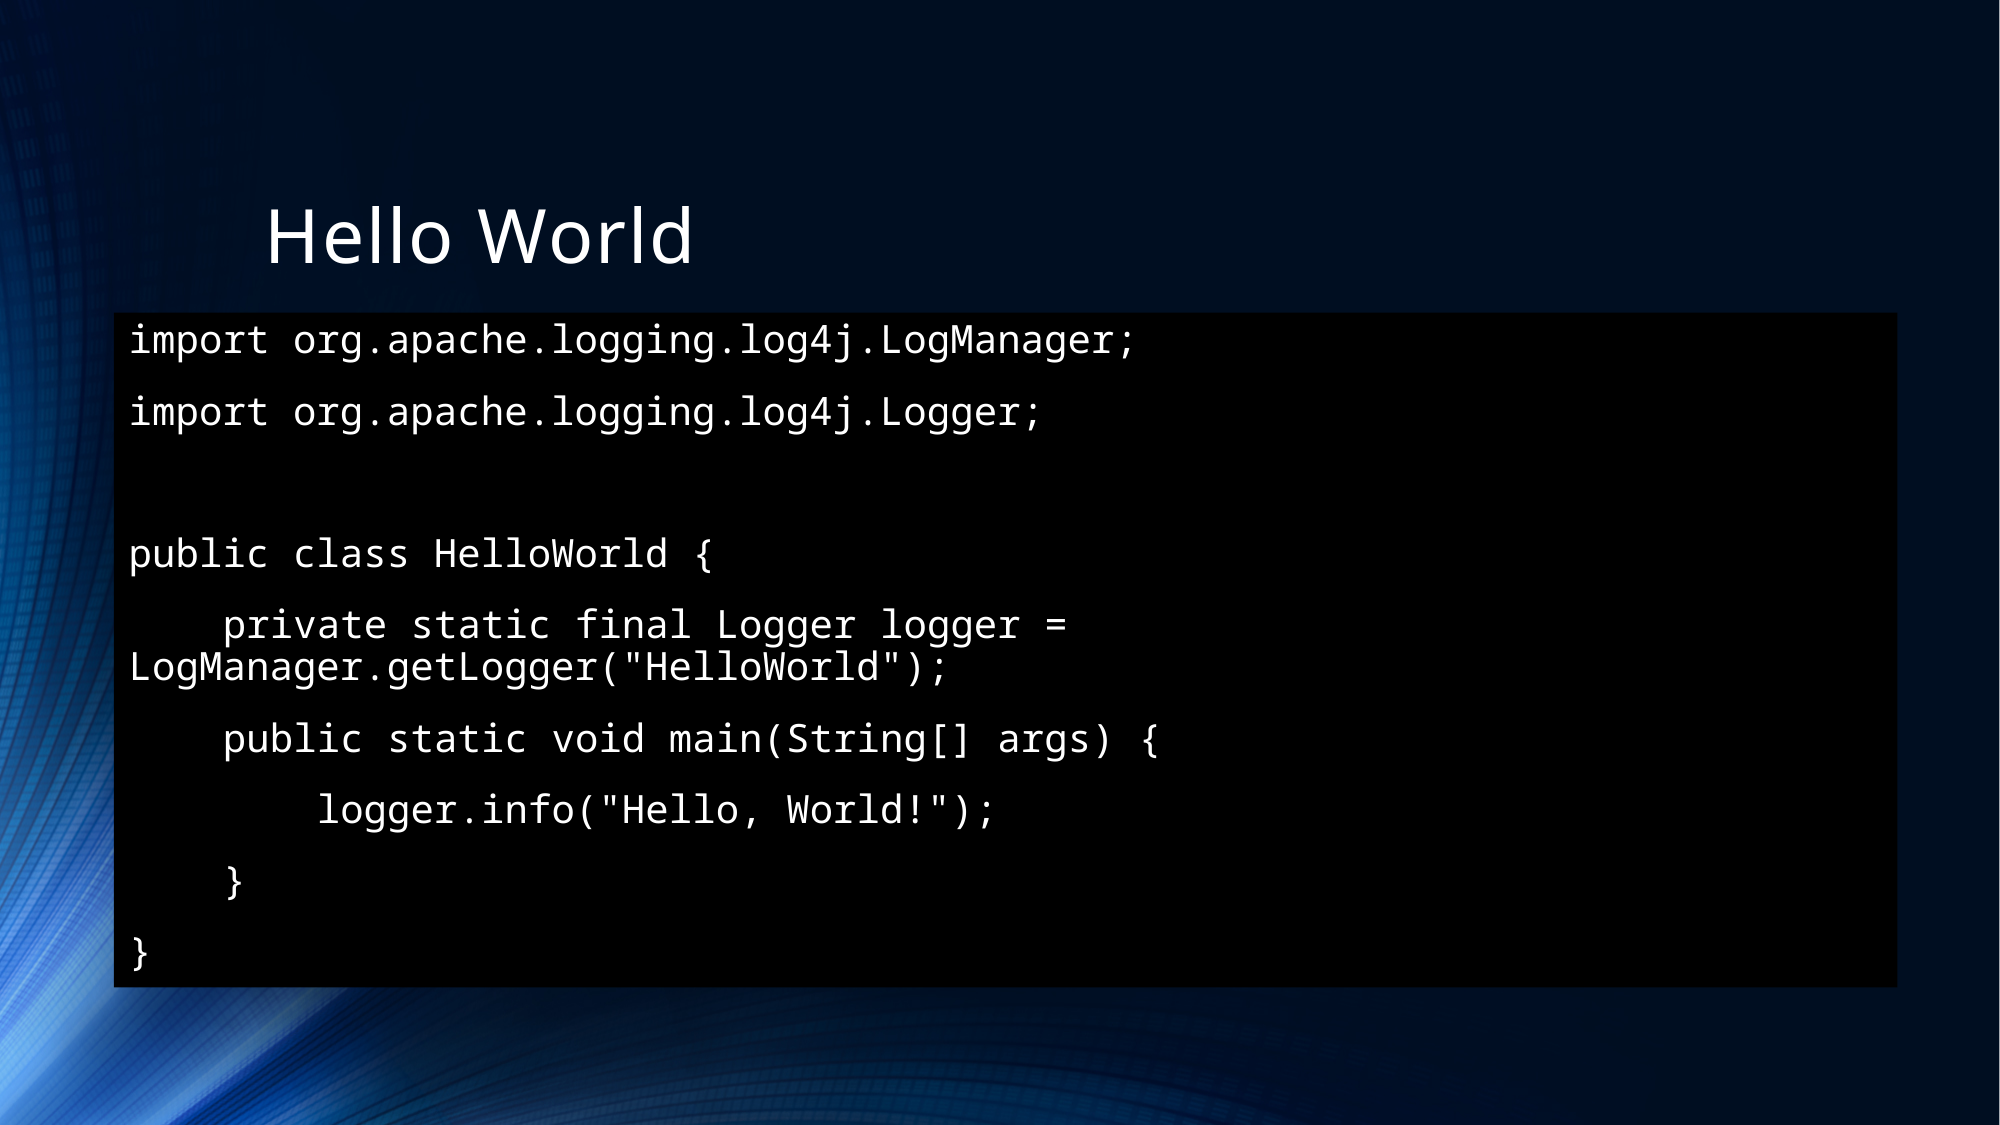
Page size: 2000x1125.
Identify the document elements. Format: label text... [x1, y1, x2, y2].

picture [0, 0, 2000, 1125]
title Hello World [249, 62, 1750, 288]
list import org.apache.logging.log4j.LogManager; import org.apache.logging.log4j.Logger; public class HelloWorld { private static final Logger logger = LogManager.getLogger("HelloWorld"); public static void main(String[] args) { logger.info("Hello, World!"); } } [113, 312, 1898, 988]
